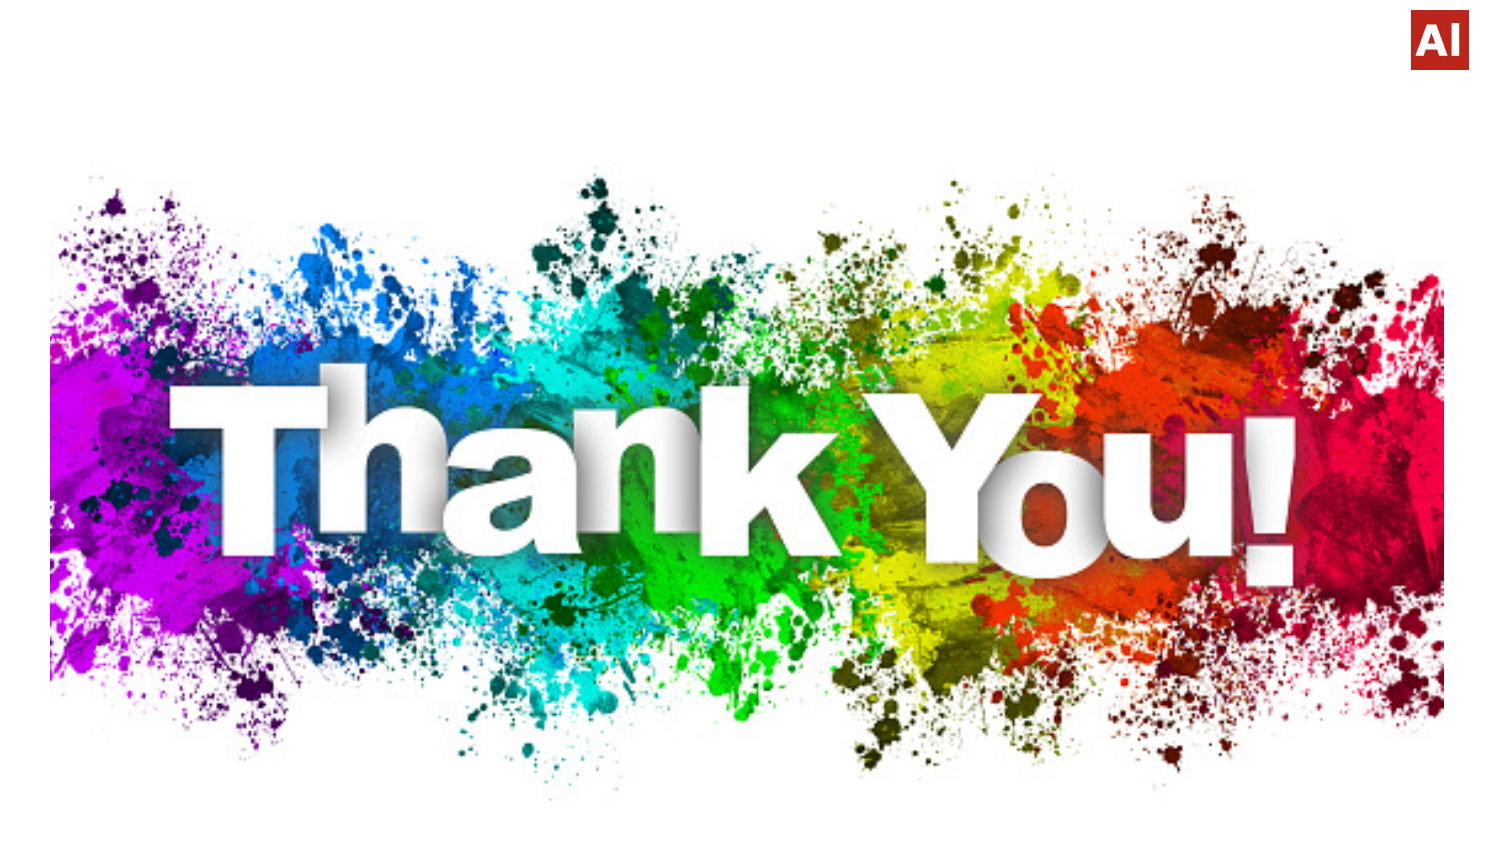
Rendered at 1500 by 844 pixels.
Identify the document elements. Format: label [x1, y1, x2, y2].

picture [50, 82, 1444, 844]
picture [1411, 10, 1469, 70]
